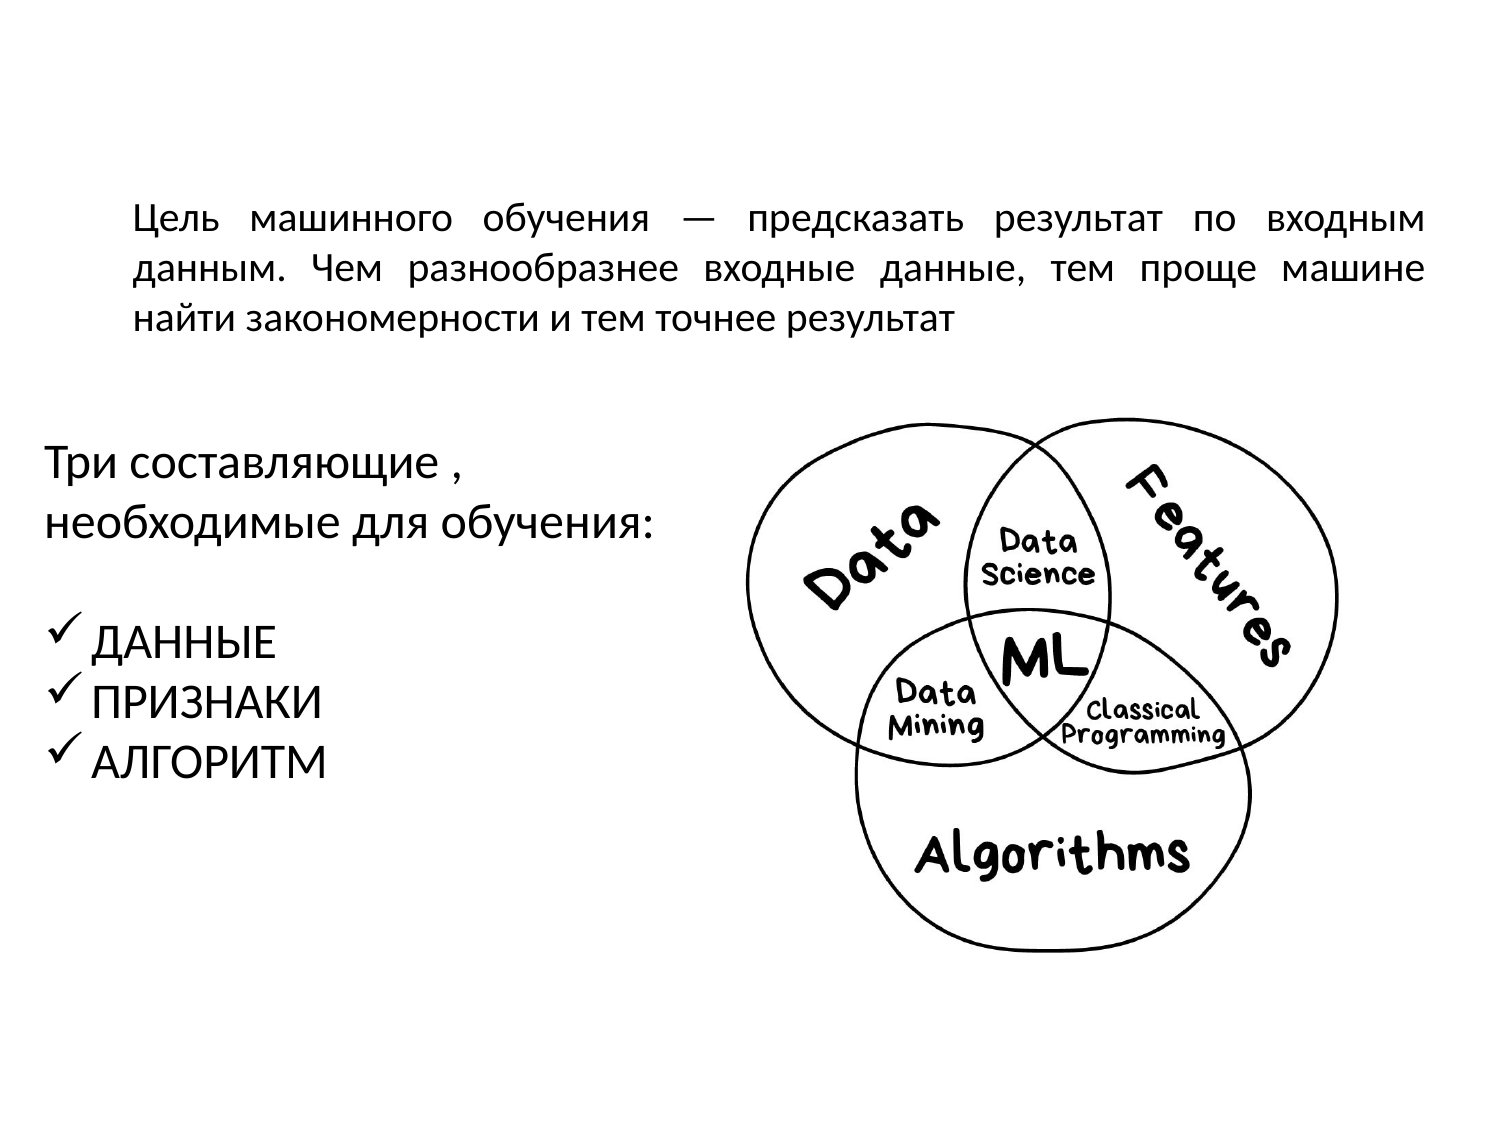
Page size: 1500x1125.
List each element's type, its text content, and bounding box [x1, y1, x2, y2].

text_box Три составляющие , необходимые для обучения: ДАННЫЕ ПРИЗНАКИ АЛГОРИТМ [29, 420, 533, 796]
text_box Цель машинного обучения — предсказать результат по входным данным. Чем разнообразнее входные данные, тем проще машине найти закономерности и тем точнее результат [117, 182, 1441, 347]
picture [537, 417, 1500, 953]
title [75, 45, 1425, 233]
